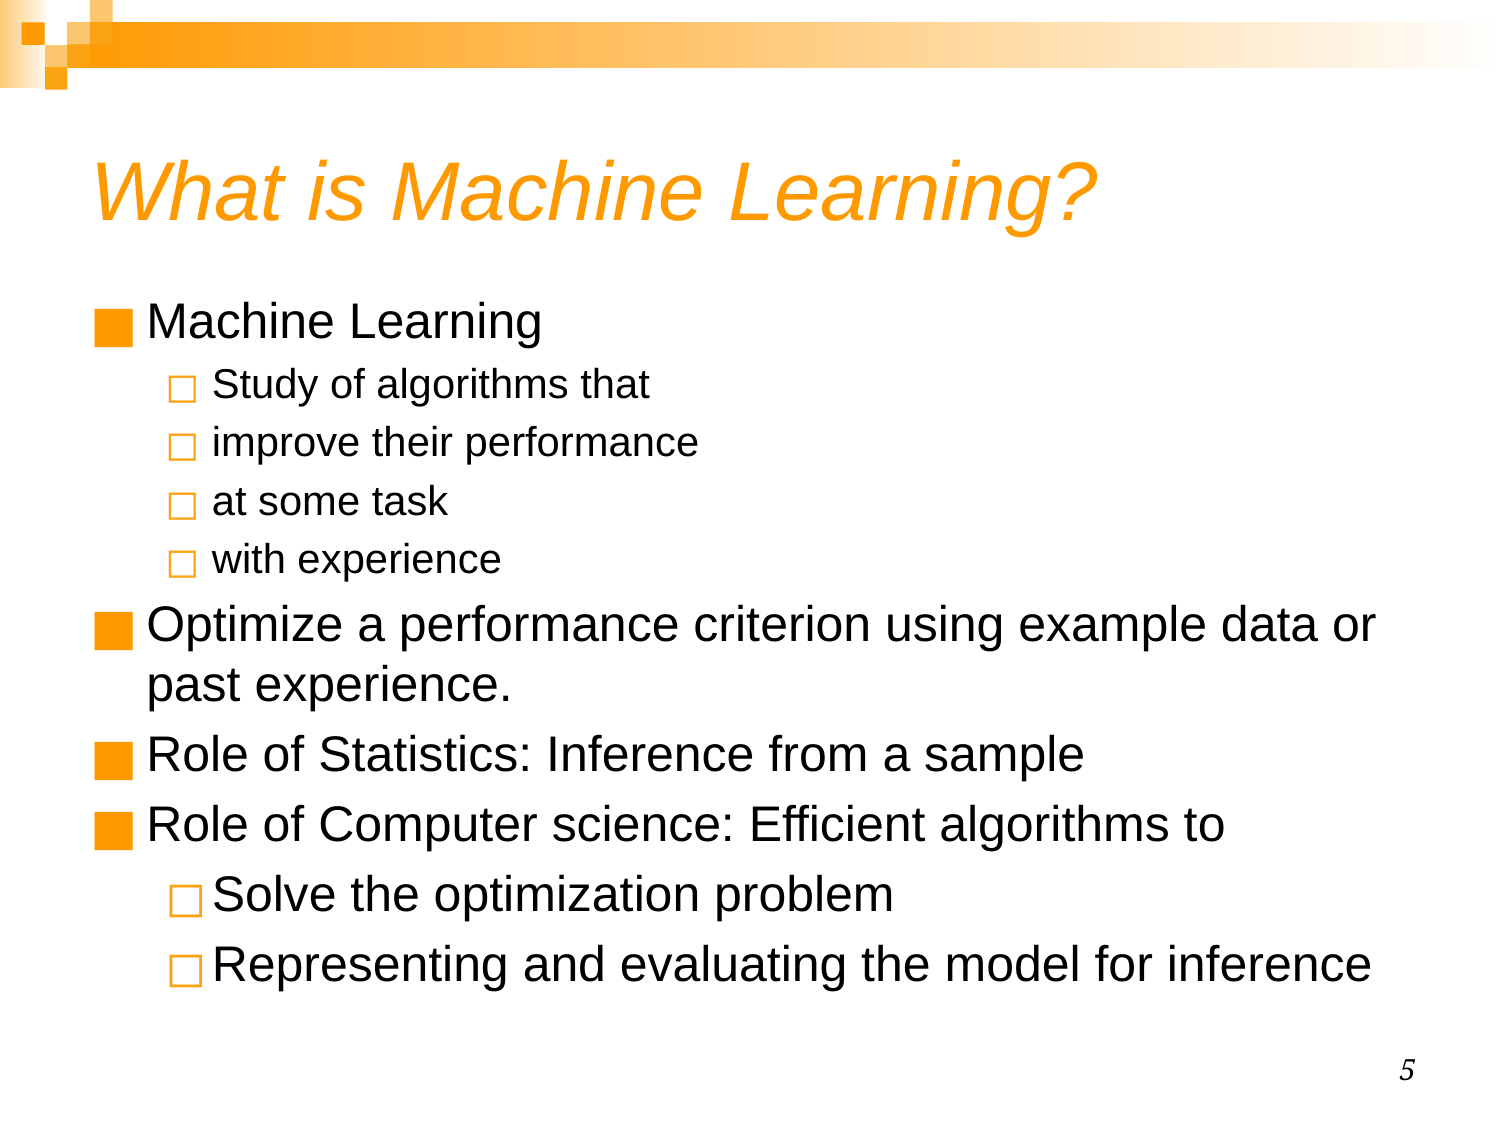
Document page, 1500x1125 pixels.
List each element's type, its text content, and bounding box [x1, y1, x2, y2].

text_box ‹#› [1080, 1023, 1431, 1099]
title What is Machine Learning? [75, 75, 1425, 210]
list Machine Learning Study of algorithms that improve their performance at some task with experience Optimize a performance criterion using example data or past experience. Role of Statistics: Inference from a sample Role of Computer science: Efficient algorithms to Solve the optimization problem Representing and evaluating the model for inference [75, 210, 1425, 963]
